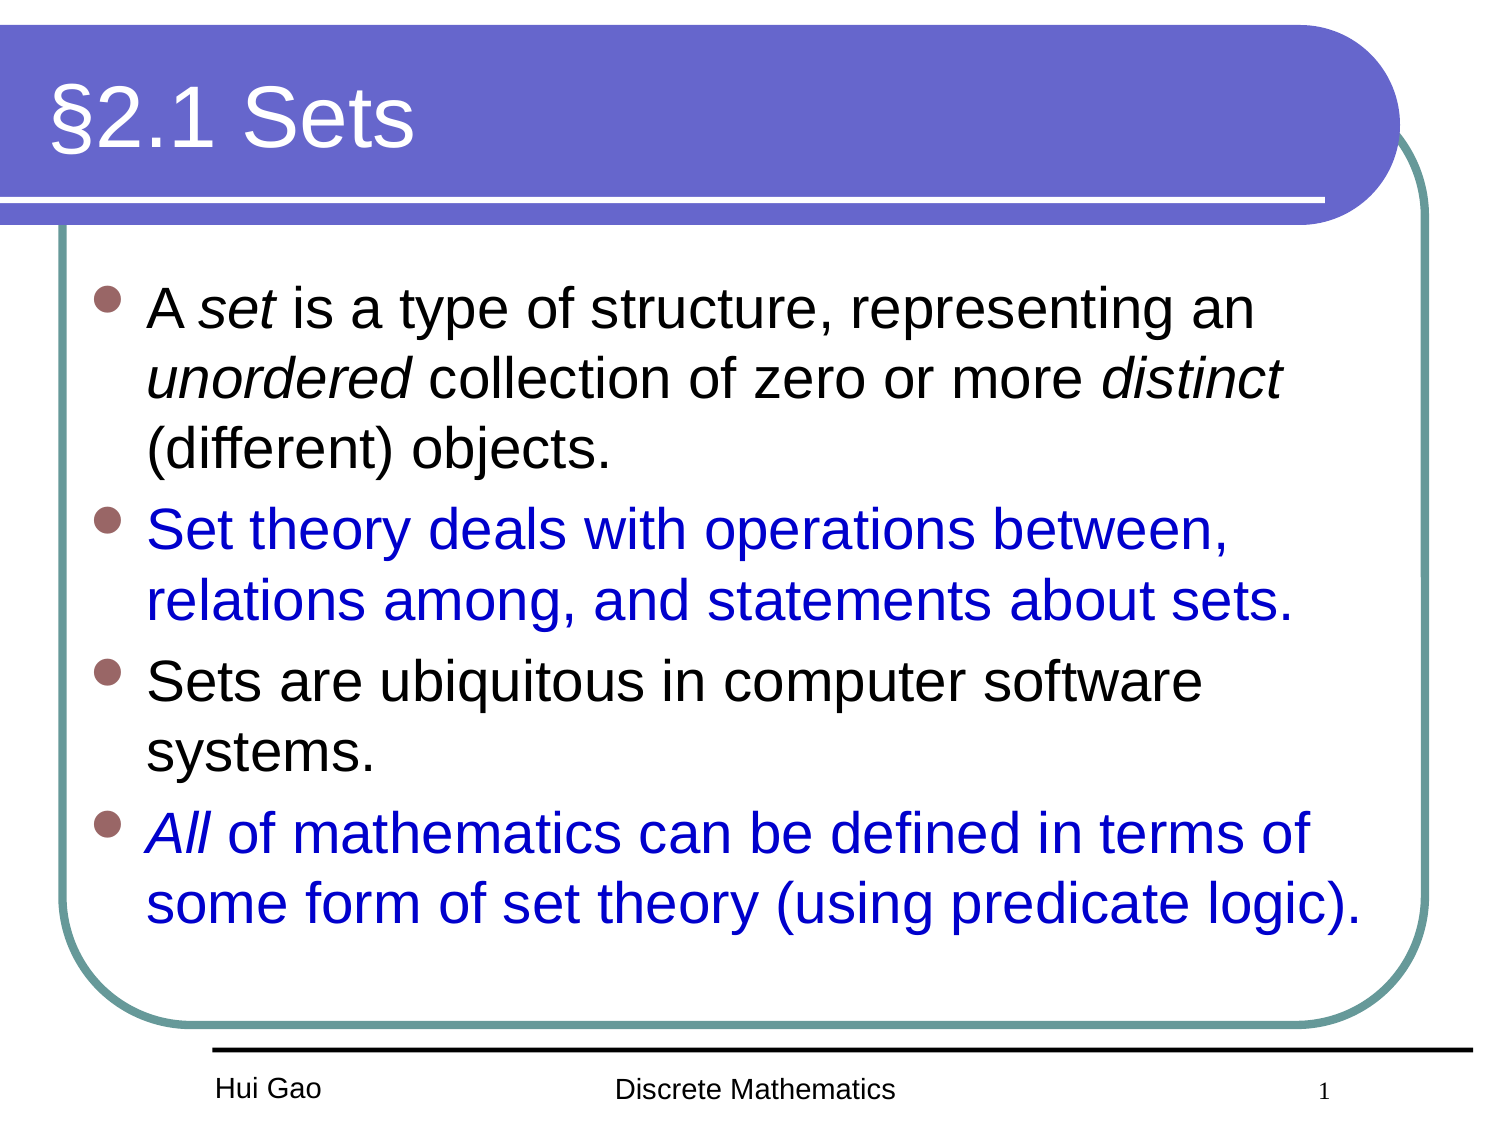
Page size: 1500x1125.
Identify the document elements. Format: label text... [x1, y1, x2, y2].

list A set is a type of structure, representing an unordered collection of zero or more distinct (different) objects. Set theory deals with operations between, relations among, and statements about sets. Sets are ubiquitous in computer software systems. All of mathematics can be defined in terms of some form of set theory (using predicate logic). [74, 262, 1401, 988]
title §2.1 Sets [31, 37, 1348, 188]
